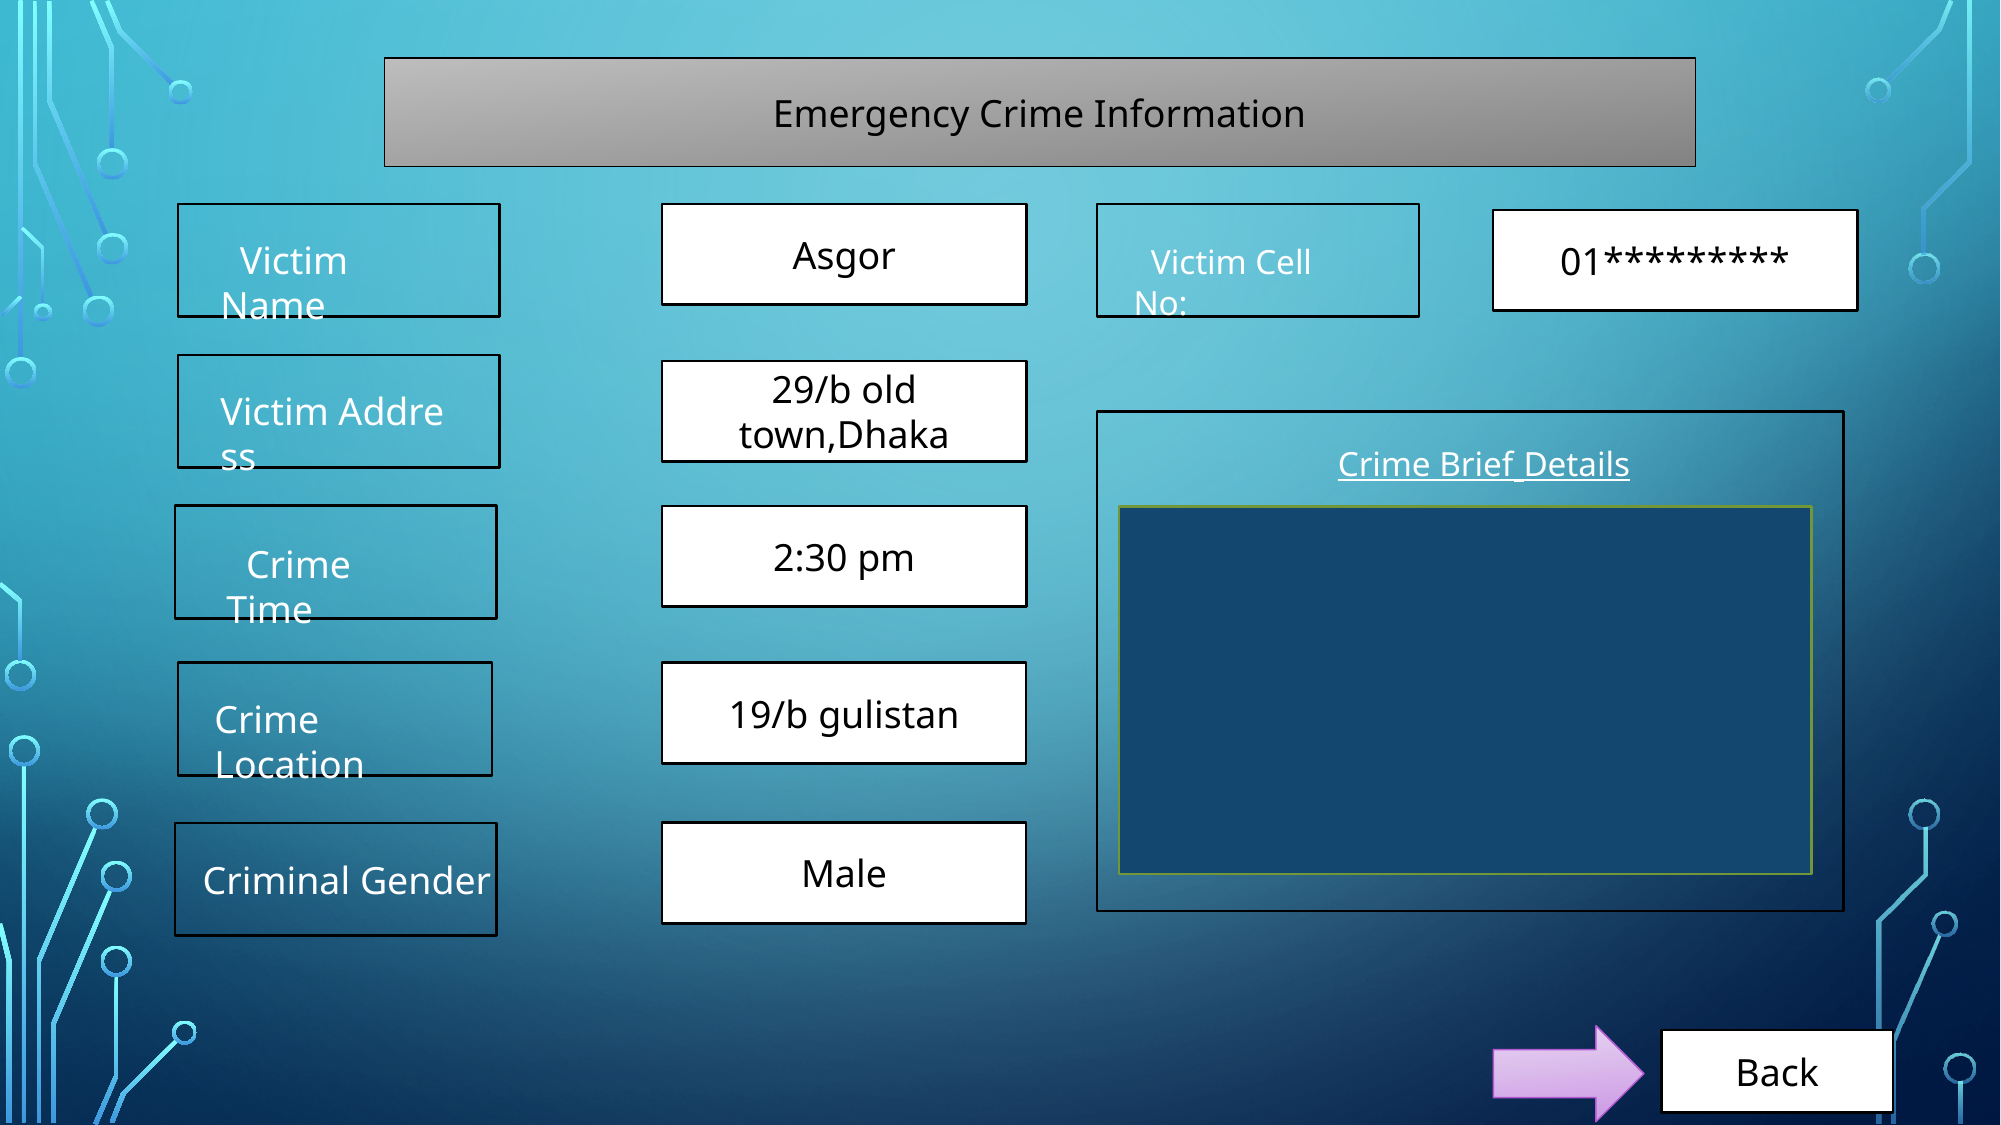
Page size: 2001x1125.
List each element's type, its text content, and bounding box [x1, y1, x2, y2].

text_box 2:30 pm [661, 505, 1028, 608]
text_box [174, 504, 498, 620]
text_box Male [661, 821, 1027, 925]
text_box [177, 203, 501, 318]
text_box [177, 354, 501, 469]
text_box Asgor [661, 203, 1028, 306]
text_box [1492, 1024, 1645, 1123]
text_box [174, 822, 498, 937]
text_box [1096, 203, 1420, 318]
text_box Crime Location [199, 688, 473, 794]
text_box Victim Address [205, 380, 477, 486]
text_box 01********* [1492, 209, 1859, 312]
text_box Crime Time [211, 533, 461, 639]
text_box Crime Brief Details [1314, 431, 1651, 492]
text_box 29/b old town,Dhaka [661, 360, 1028, 463]
text_box [1118, 505, 1813, 875]
text_box Victim Cell No: [1118, 229, 1386, 330]
text_box Criminal Gender [187, 849, 638, 910]
text_box Victim Name [205, 229, 473, 335]
text_box Back [1660, 1029, 1894, 1114]
text_box [1096, 410, 1845, 912]
text_box 19/b gulistan [661, 661, 1027, 765]
text_box [177, 661, 493, 777]
text_box Emergency Crime Information [384, 57, 1696, 167]
